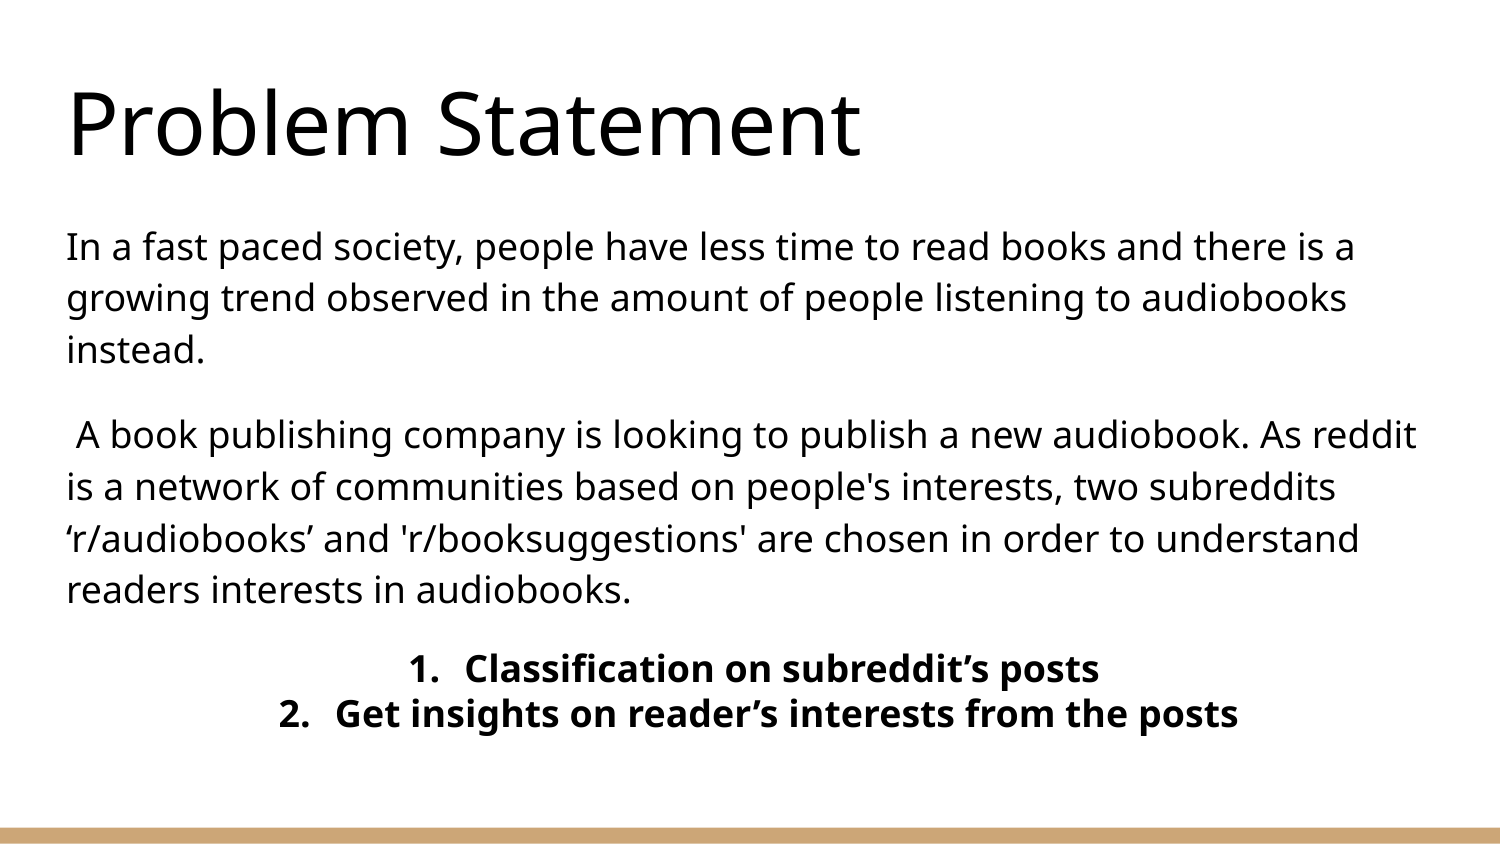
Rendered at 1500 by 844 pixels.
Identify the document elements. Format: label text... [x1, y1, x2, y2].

list In a fast paced society, people have less time to read books and there is a growing trend observed in the amount of people listening to audiobooks instead. A book publishing company is looking to publish a new audiobook. As reddit is a network of communities based on people's interests, two subreddits ‘r/audiobooks’ and 'r/booksuggestions' are chosen in order to understand readers interests in audiobooks. Classification on subreddit’s posts Get insights on reader’s interests from the posts [51, 200, 1449, 752]
title Problem Statement [51, 51, 1449, 189]
